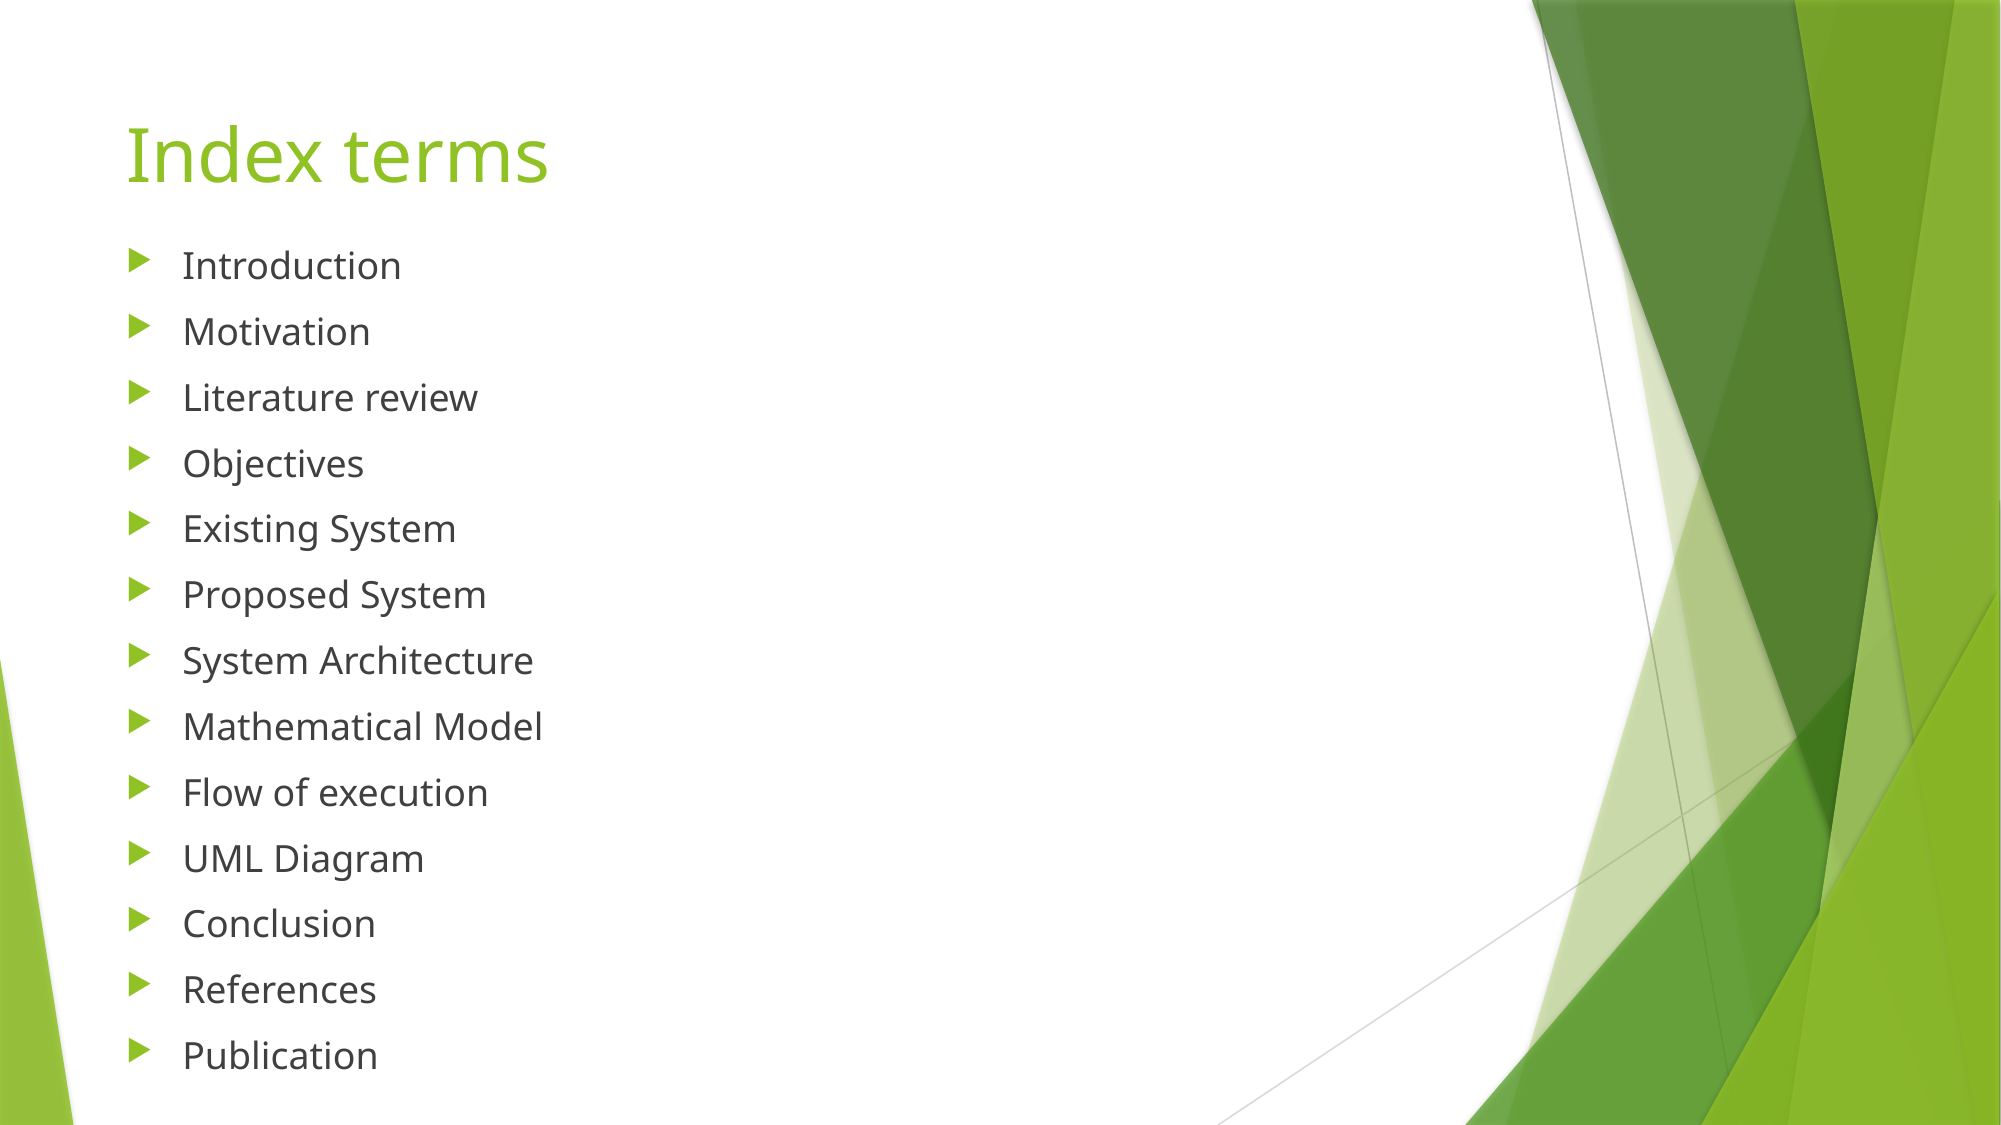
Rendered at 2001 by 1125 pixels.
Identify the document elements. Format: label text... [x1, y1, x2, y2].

title Index terms [111, 99, 1522, 234]
list Introduction Motivation Literature review Objectives Existing System Proposed System System Architecture Mathematical Model Flow of execution UML Diagram Conclusion References Publication [111, 234, 1522, 1125]
